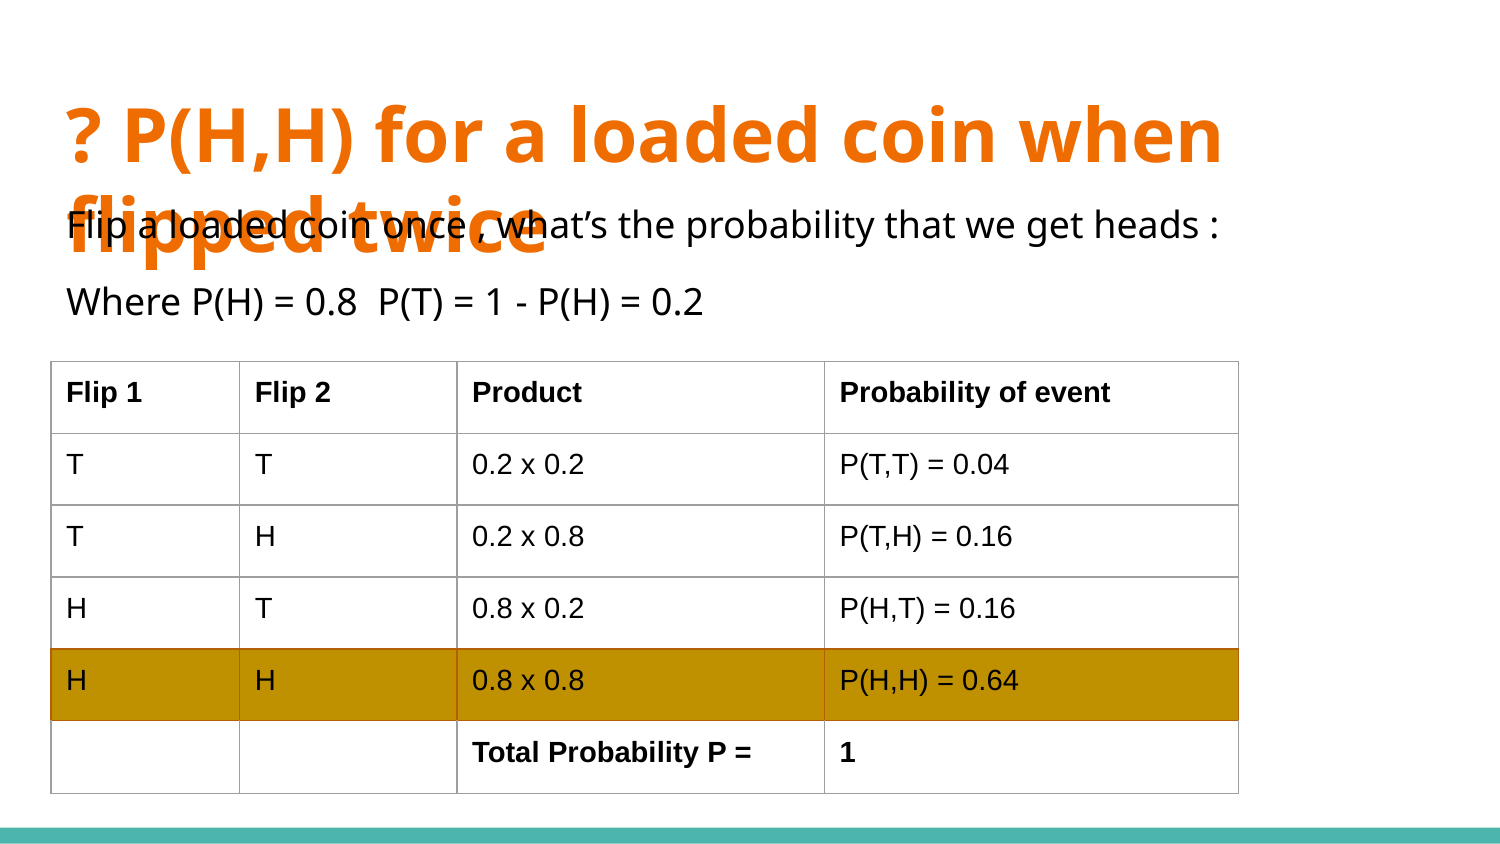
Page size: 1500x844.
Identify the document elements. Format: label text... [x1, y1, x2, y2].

table_cell H [240, 506, 456, 576]
table_cell 0.8 x 0.8 [458, 650, 824, 720]
table_cell 0.2 x 0.2 [458, 434, 824, 504]
table_cell 1 [825, 721, 1238, 793]
table_cell P(H,H) = 0.64 [825, 650, 1238, 720]
list Flip a loaded coin once , what’s the probability that we get heads : Where P(H) = 0.8 P(T) = 1 - P(H) = 0.2 [51, 174, 1449, 815]
table_cell T [240, 578, 456, 648]
title ? P(H,H) for a loaded coin when flipped twice [51, 72, 1449, 174]
table_cell P(T,T) = 0.04 [825, 434, 1238, 504]
table_header Product [458, 362, 824, 433]
table_cell 0.2 x 0.8 [458, 506, 824, 576]
table_cell T [240, 434, 456, 504]
table_cell H [52, 650, 239, 720]
table_cell 0.8 x 0.2 [458, 578, 824, 648]
table_cell P(H,T) = 0.16 [825, 578, 1238, 648]
table_header Probability of event [825, 362, 1238, 433]
table_cell Total Probability P = [458, 721, 824, 793]
table_header Flip 2 [240, 362, 456, 433]
table_cell [52, 721, 239, 793]
table_header Flip 1 [52, 362, 239, 433]
table_cell P(T,H) = 0.16 [825, 506, 1238, 576]
table_cell H [52, 578, 239, 648]
table_cell T [52, 434, 239, 504]
table_cell T [52, 506, 239, 576]
table_cell [240, 721, 456, 793]
table_cell H [240, 650, 456, 720]
